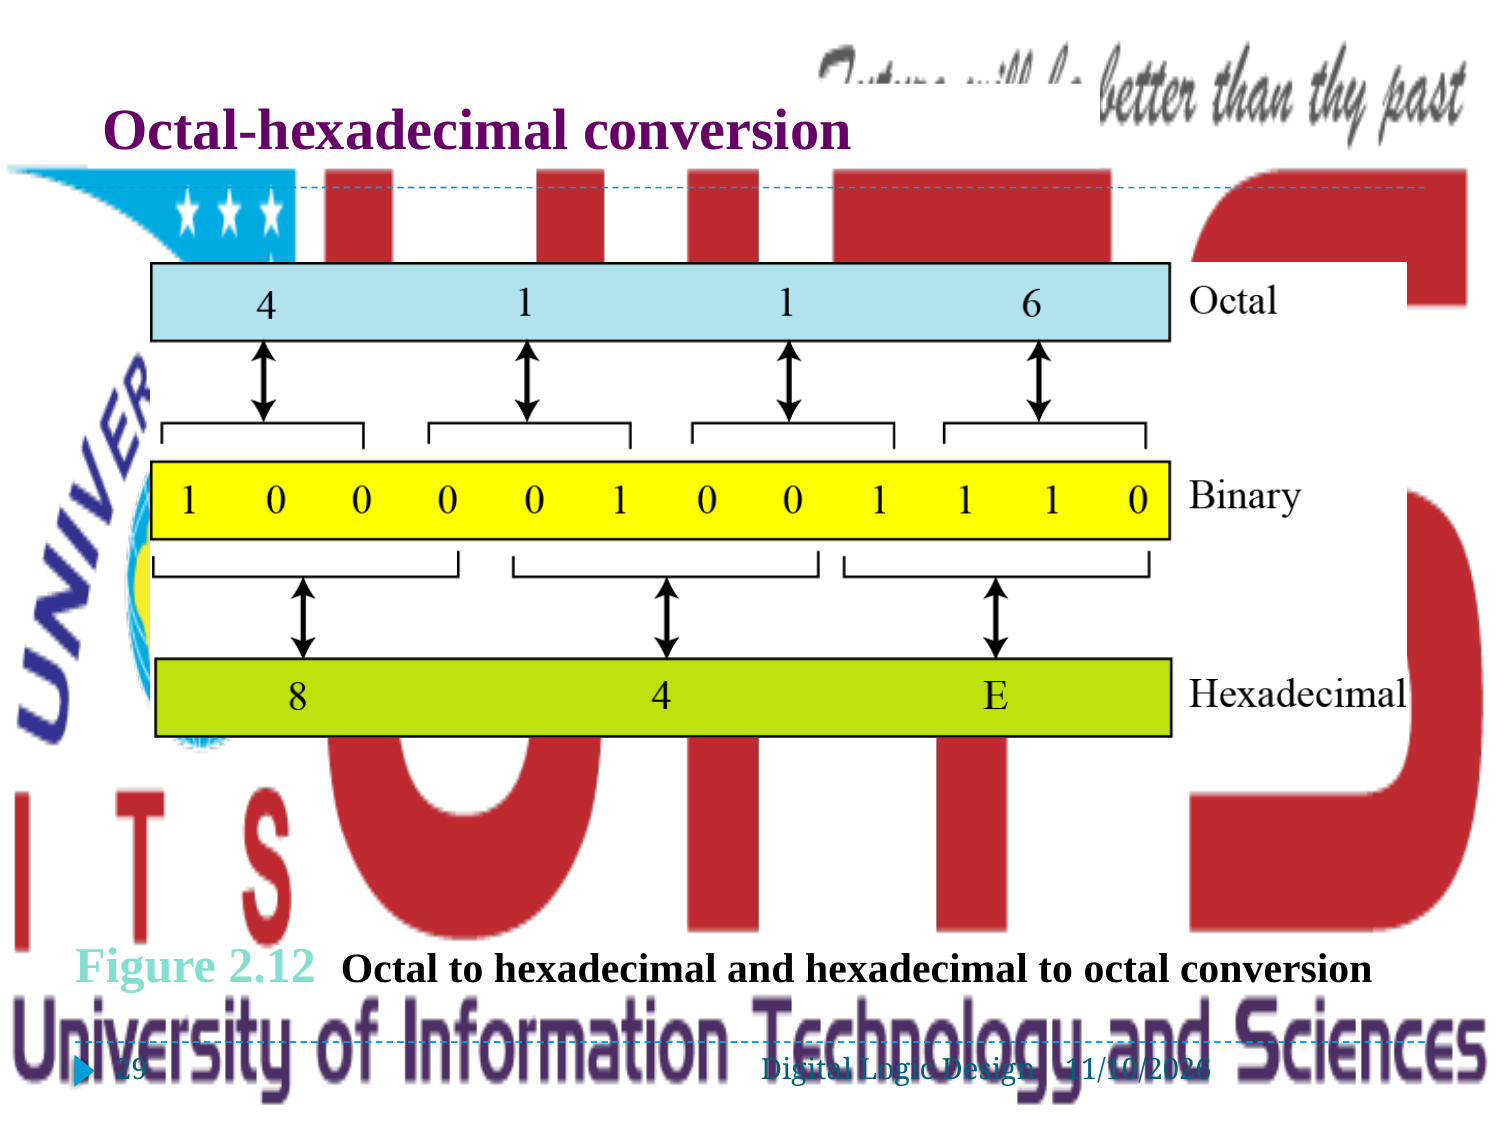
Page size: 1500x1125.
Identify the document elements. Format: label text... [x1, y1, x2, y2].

picture [0, 0, 1500, 1125]
text_box Octal-hexadecimal conversion [87, 83, 1100, 169]
footer Digital Logic Design [475, 1042, 1050, 1103]
text_box Figure 2.12 Octal to hexadecimal and hexadecimal to octal conversion [60, 924, 1389, 1000]
slide_number 29 [100, 1042, 426, 1103]
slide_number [1050, 1042, 1426, 1103]
